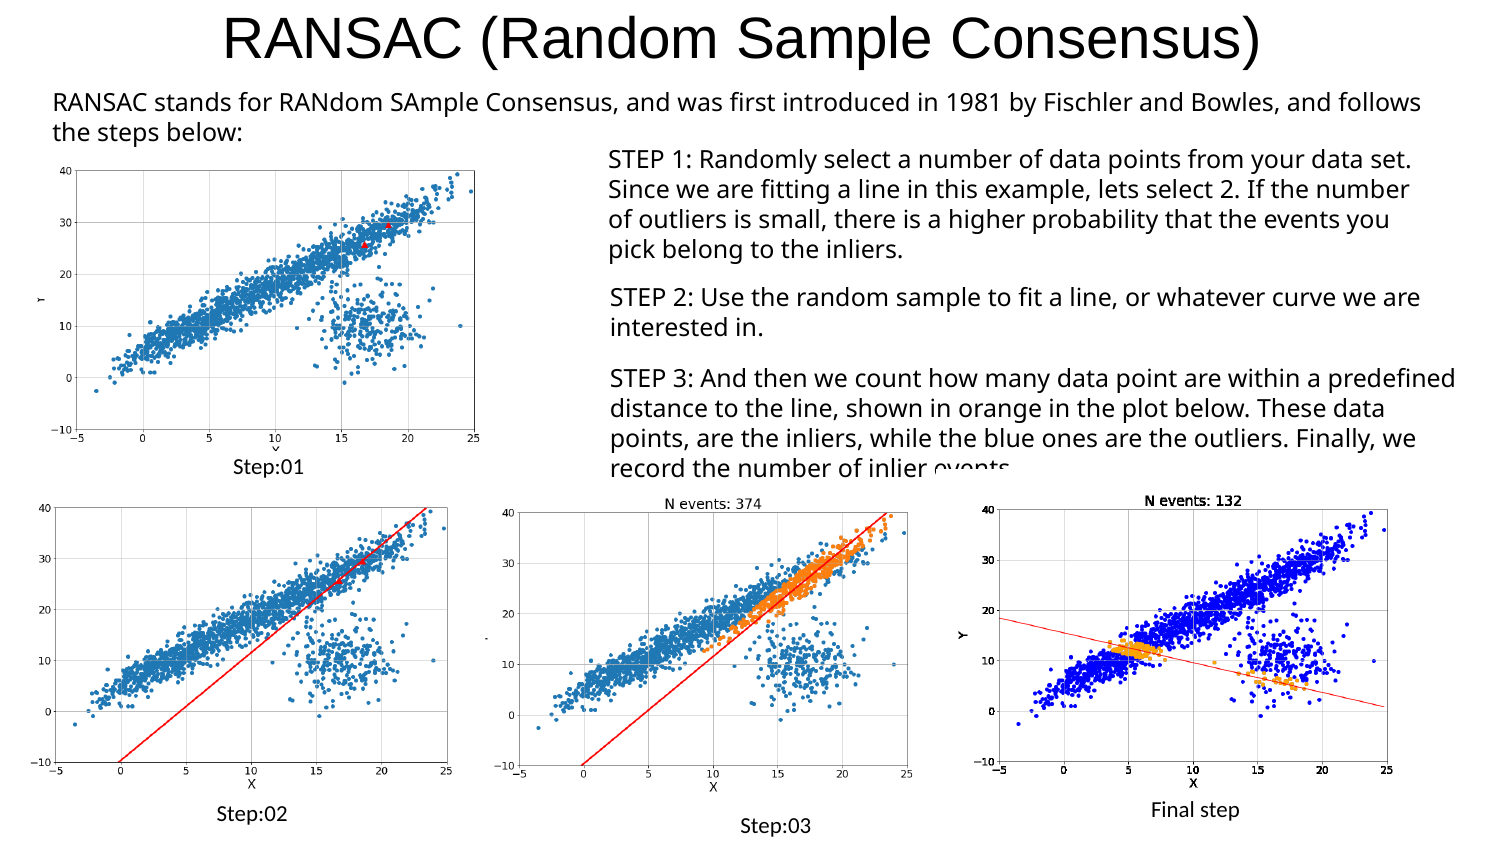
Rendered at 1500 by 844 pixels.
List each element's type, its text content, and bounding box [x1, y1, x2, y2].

text_box Step:02 [201, 802, 303, 833]
text_box Final step [1136, 811, 1256, 830]
text_box Step:03 [725, 805, 827, 844]
picture [936, 468, 1438, 803]
text_box Step:01 [218, 460, 320, 487]
picture [485, 486, 913, 797]
text_box STEP 2: Use the random sample to fit a line, or whatever curve we are interested in. [595, 274, 1475, 349]
text_box STEP 3: And then we count how many data point are within a predefined distance to the line, shown in orange in the plot below. These data points, are the inliers, while the blue ones are the outliers. Finally, we record the number of inlier events. [595, 355, 1475, 490]
text_box STEP 1: Randomly select a number of data points from your data set. Since we are fitting a line in this example, lets select 2. If the number of outliers is small, there is a higher probability that the events you pick belong to the inliers. [593, 136, 1450, 271]
picture [37, 149, 501, 451]
text_box RANSAC stands for RANdom SAmple Consensus, and was first introduced in 1981 by Fischler and Bowles, and follows the steps below: [37, 79, 1475, 154]
picture [26, 503, 463, 795]
text_box RANSAC (Random Sample Consensus) [220, 0, 1267, 71]
